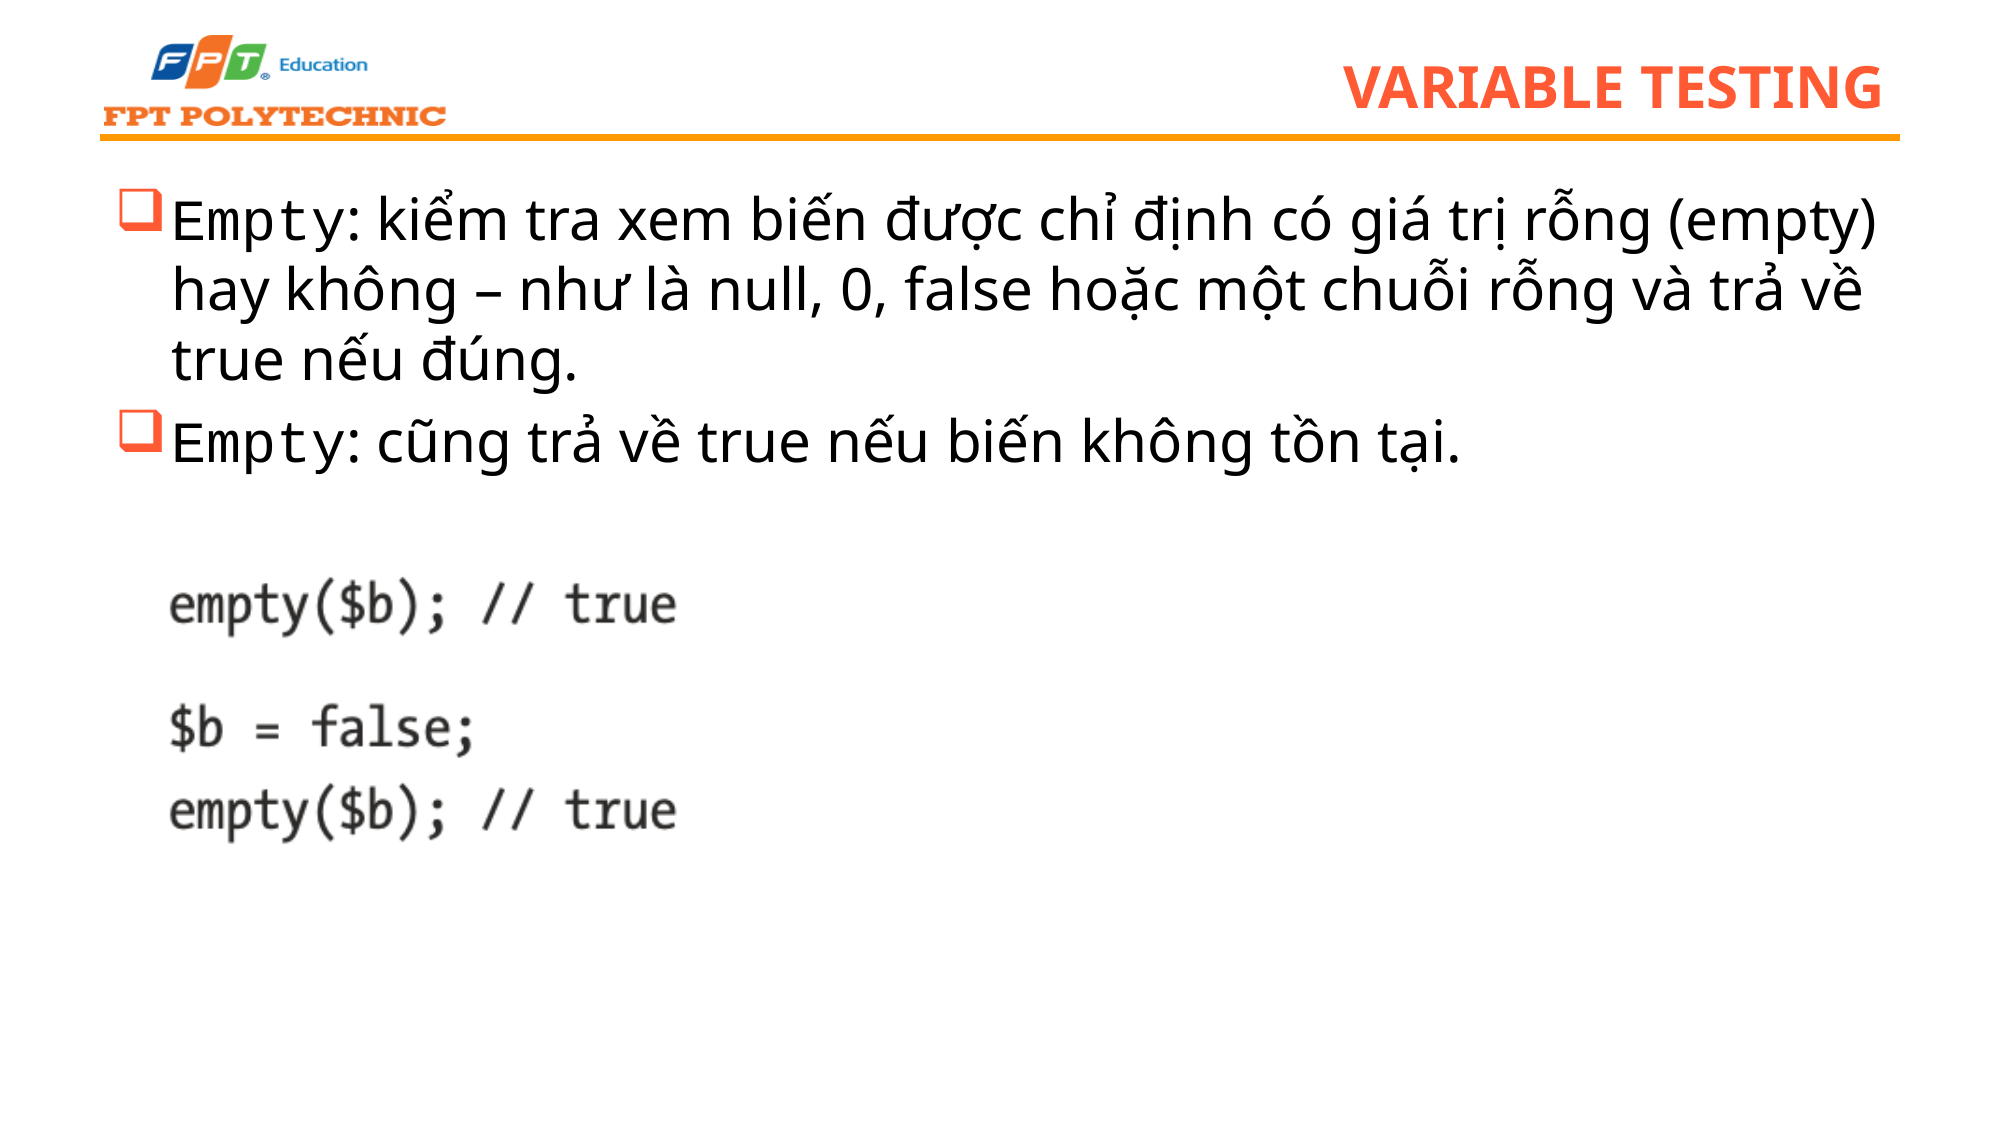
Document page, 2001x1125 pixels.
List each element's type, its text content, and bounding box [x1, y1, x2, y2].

picture [104, 35, 450, 126]
list Empty: kiểm tra xem biến được chỉ định có giá trị rỗng (empty) hay không – như là null, 0, false hoặc một chuỗi rỗng và trả về true nếu đúng. Empty: cũng trả về true nếu biến không tồn tại. [99, 174, 1900, 1038]
title Variable testing [450, 45, 1900, 125]
picture [137, 537, 888, 889]
